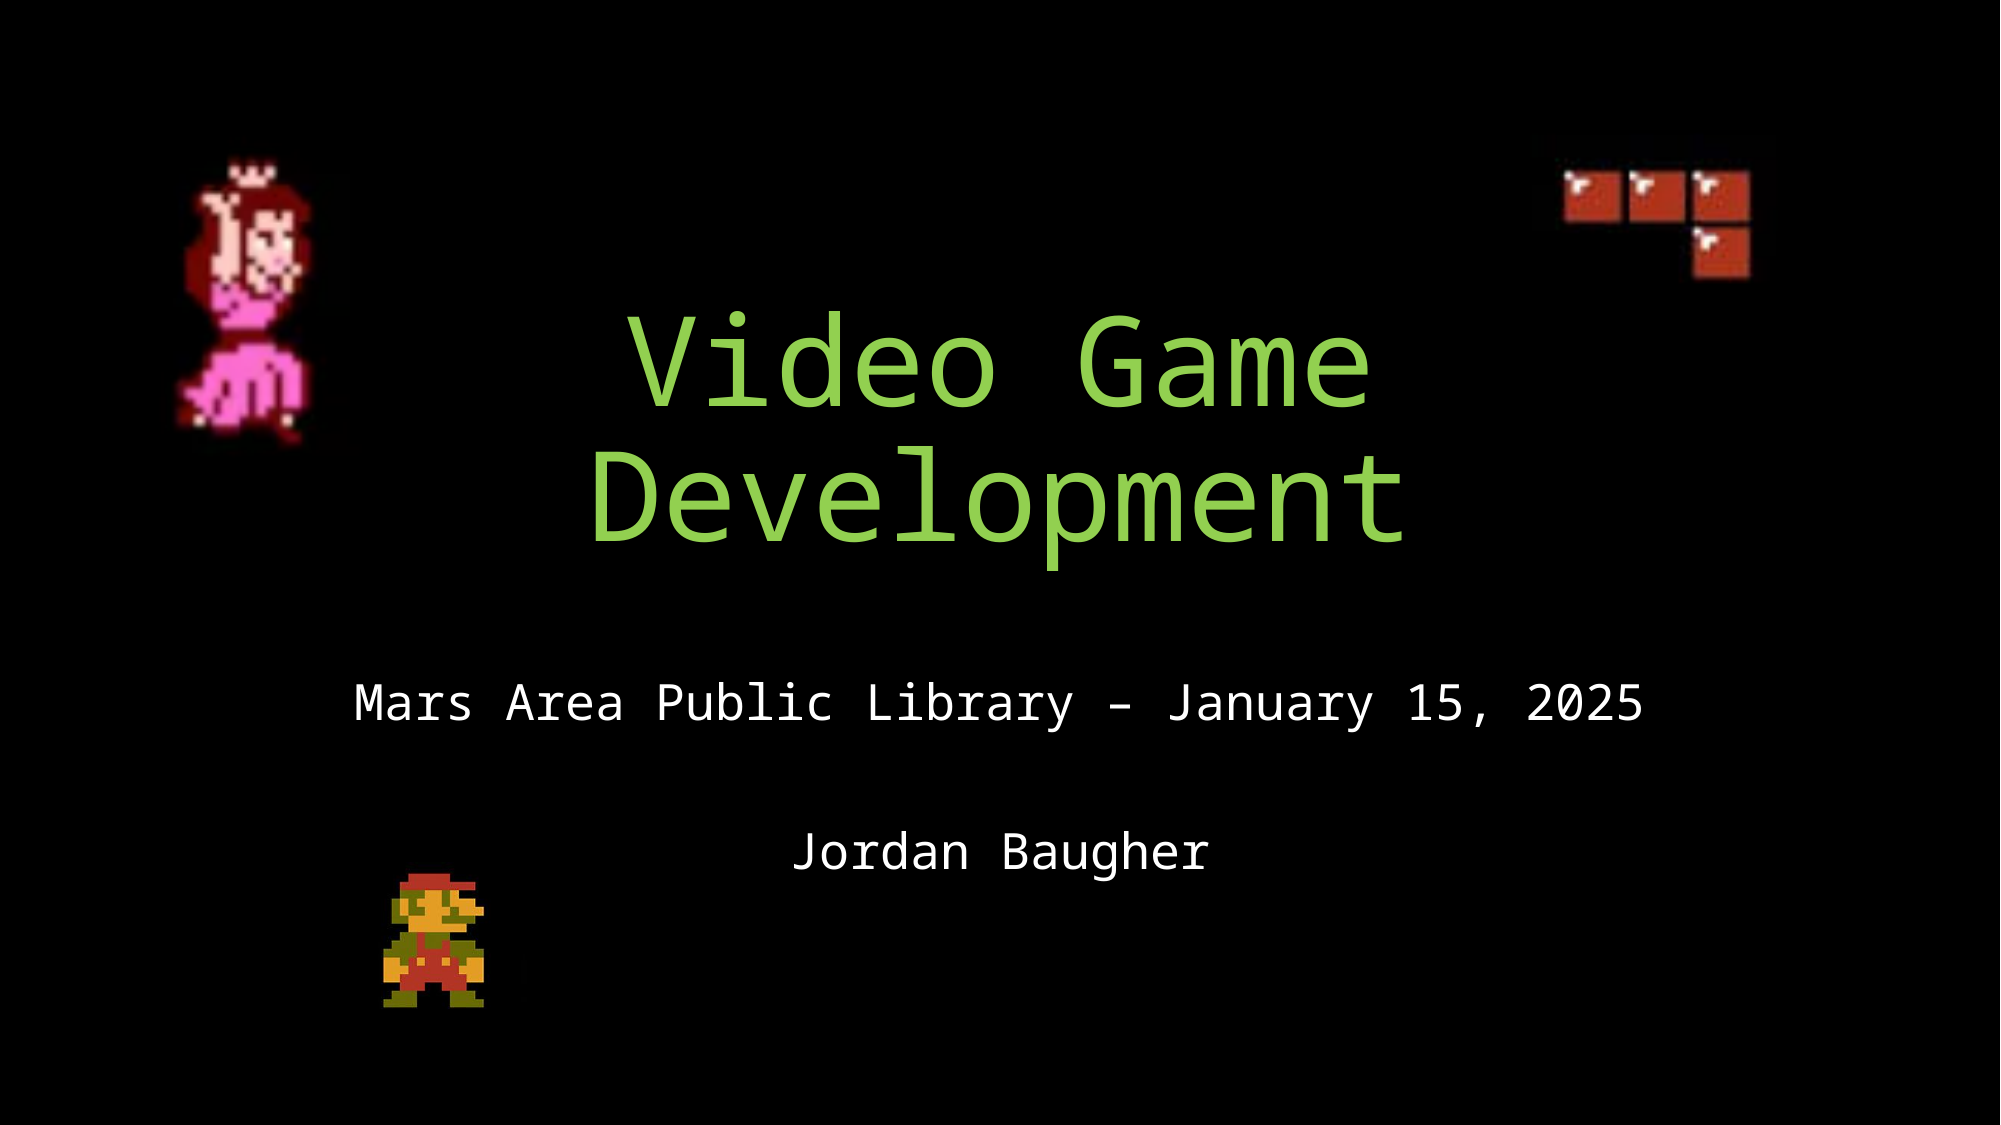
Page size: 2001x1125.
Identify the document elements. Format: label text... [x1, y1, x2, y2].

picture [120, 130, 377, 505]
picture [1482, 122, 1810, 318]
title Video Game Development [249, 184, 1750, 576]
subtitle Mars Area Public Library – January 15, 2025 Jordan Baugher [249, 669, 1750, 941]
picture [319, 862, 548, 1019]
